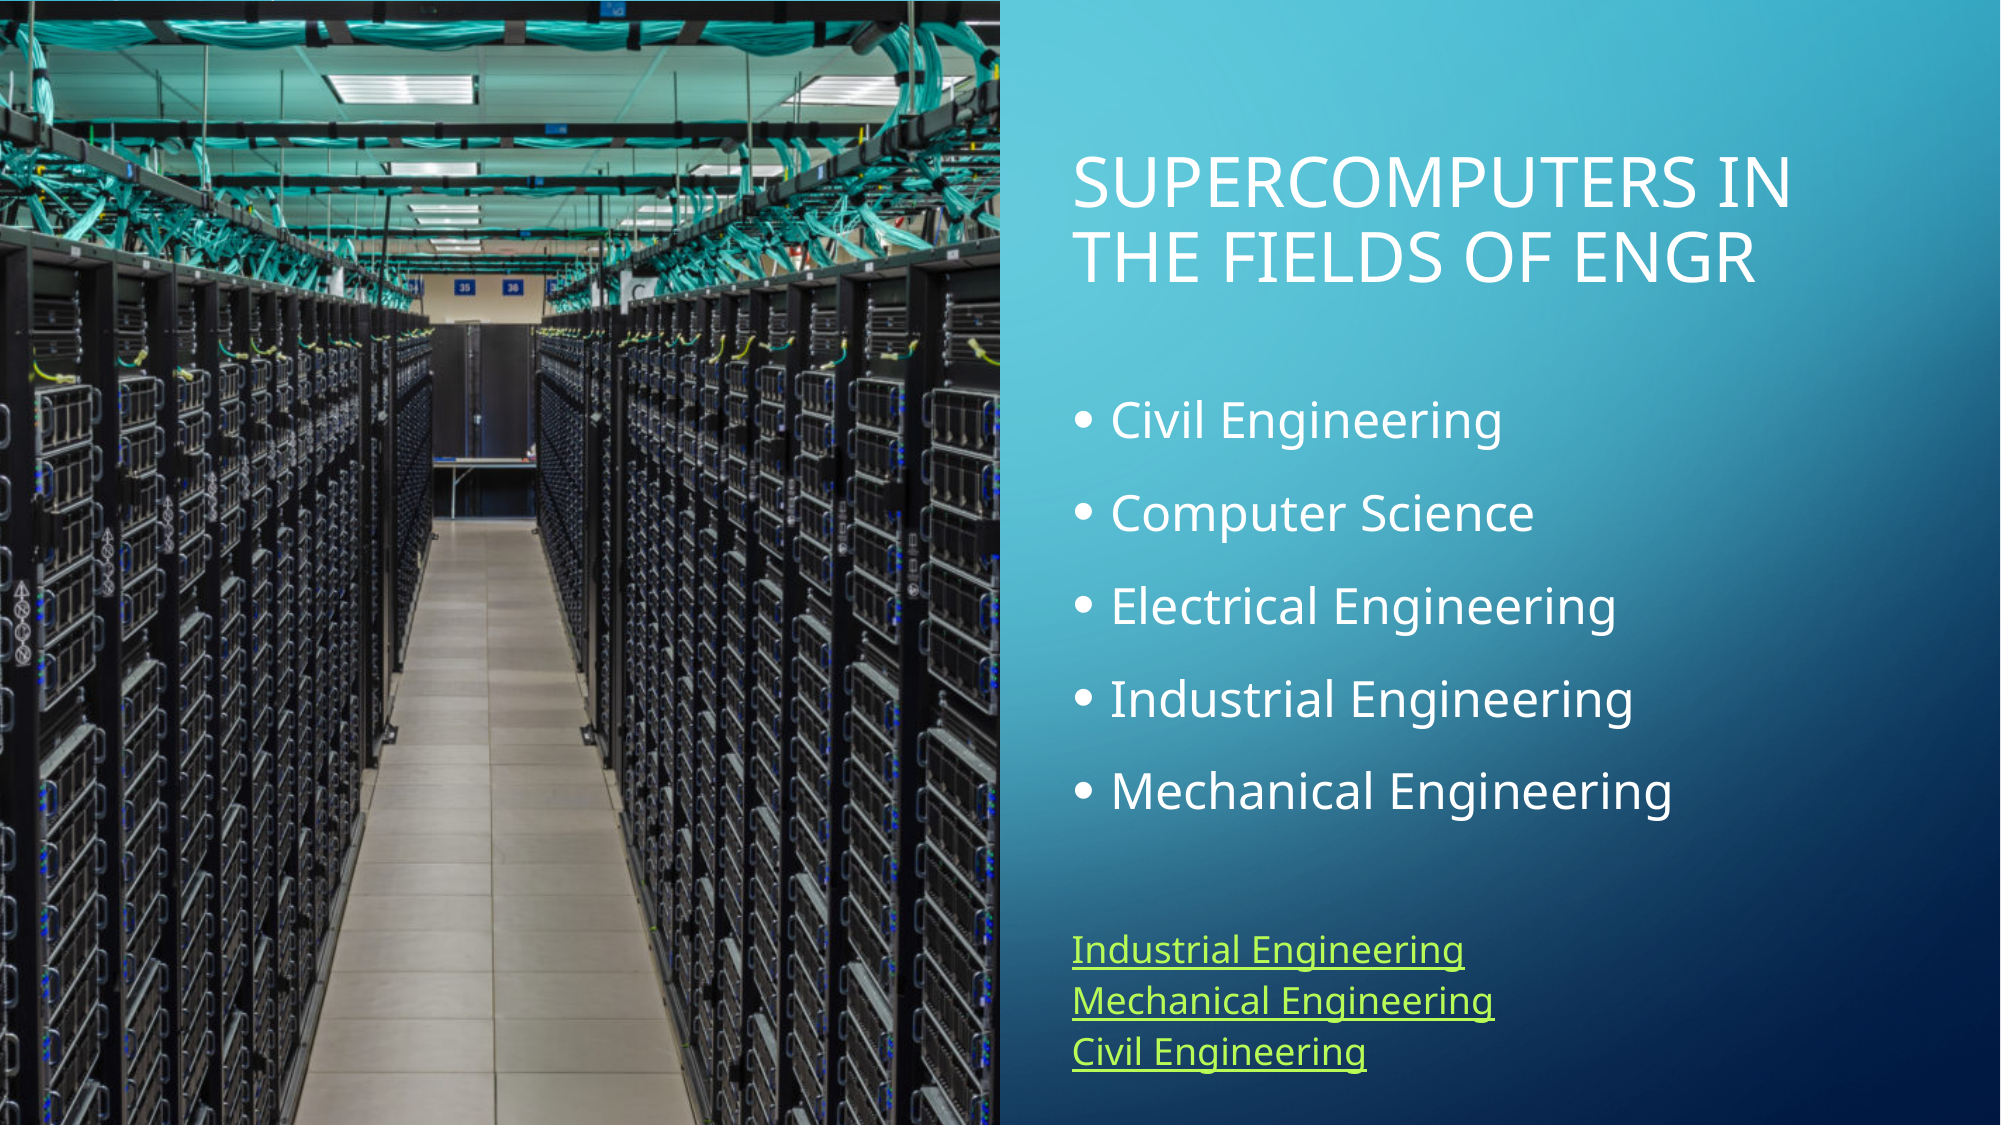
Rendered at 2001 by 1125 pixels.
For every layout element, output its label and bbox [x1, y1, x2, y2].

picture [0, 1, 1001, 1125]
text_box [379, 0, 2000, 1125]
